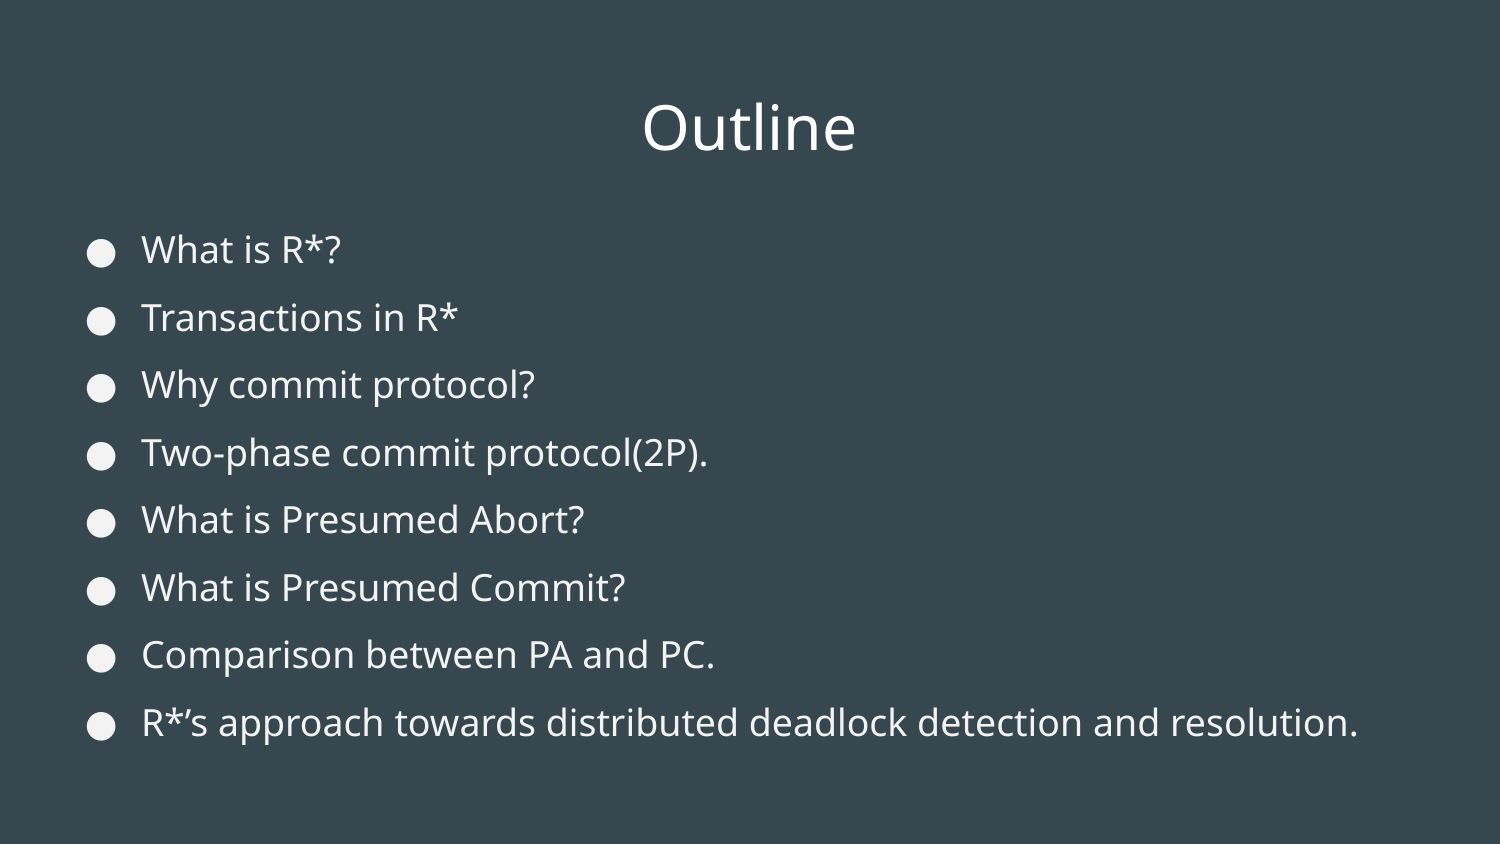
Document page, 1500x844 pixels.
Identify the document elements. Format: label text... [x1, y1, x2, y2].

title Outline [51, 72, 1449, 167]
list What is R*? Transactions in R* Why commit protocol? Two-phase commit protocol(2P). What is Presumed Abort? What is Presumed Commit? Comparison between PA and PC. R*’s approach towards distributed deadlock detection and resolution. [51, 189, 1449, 750]
